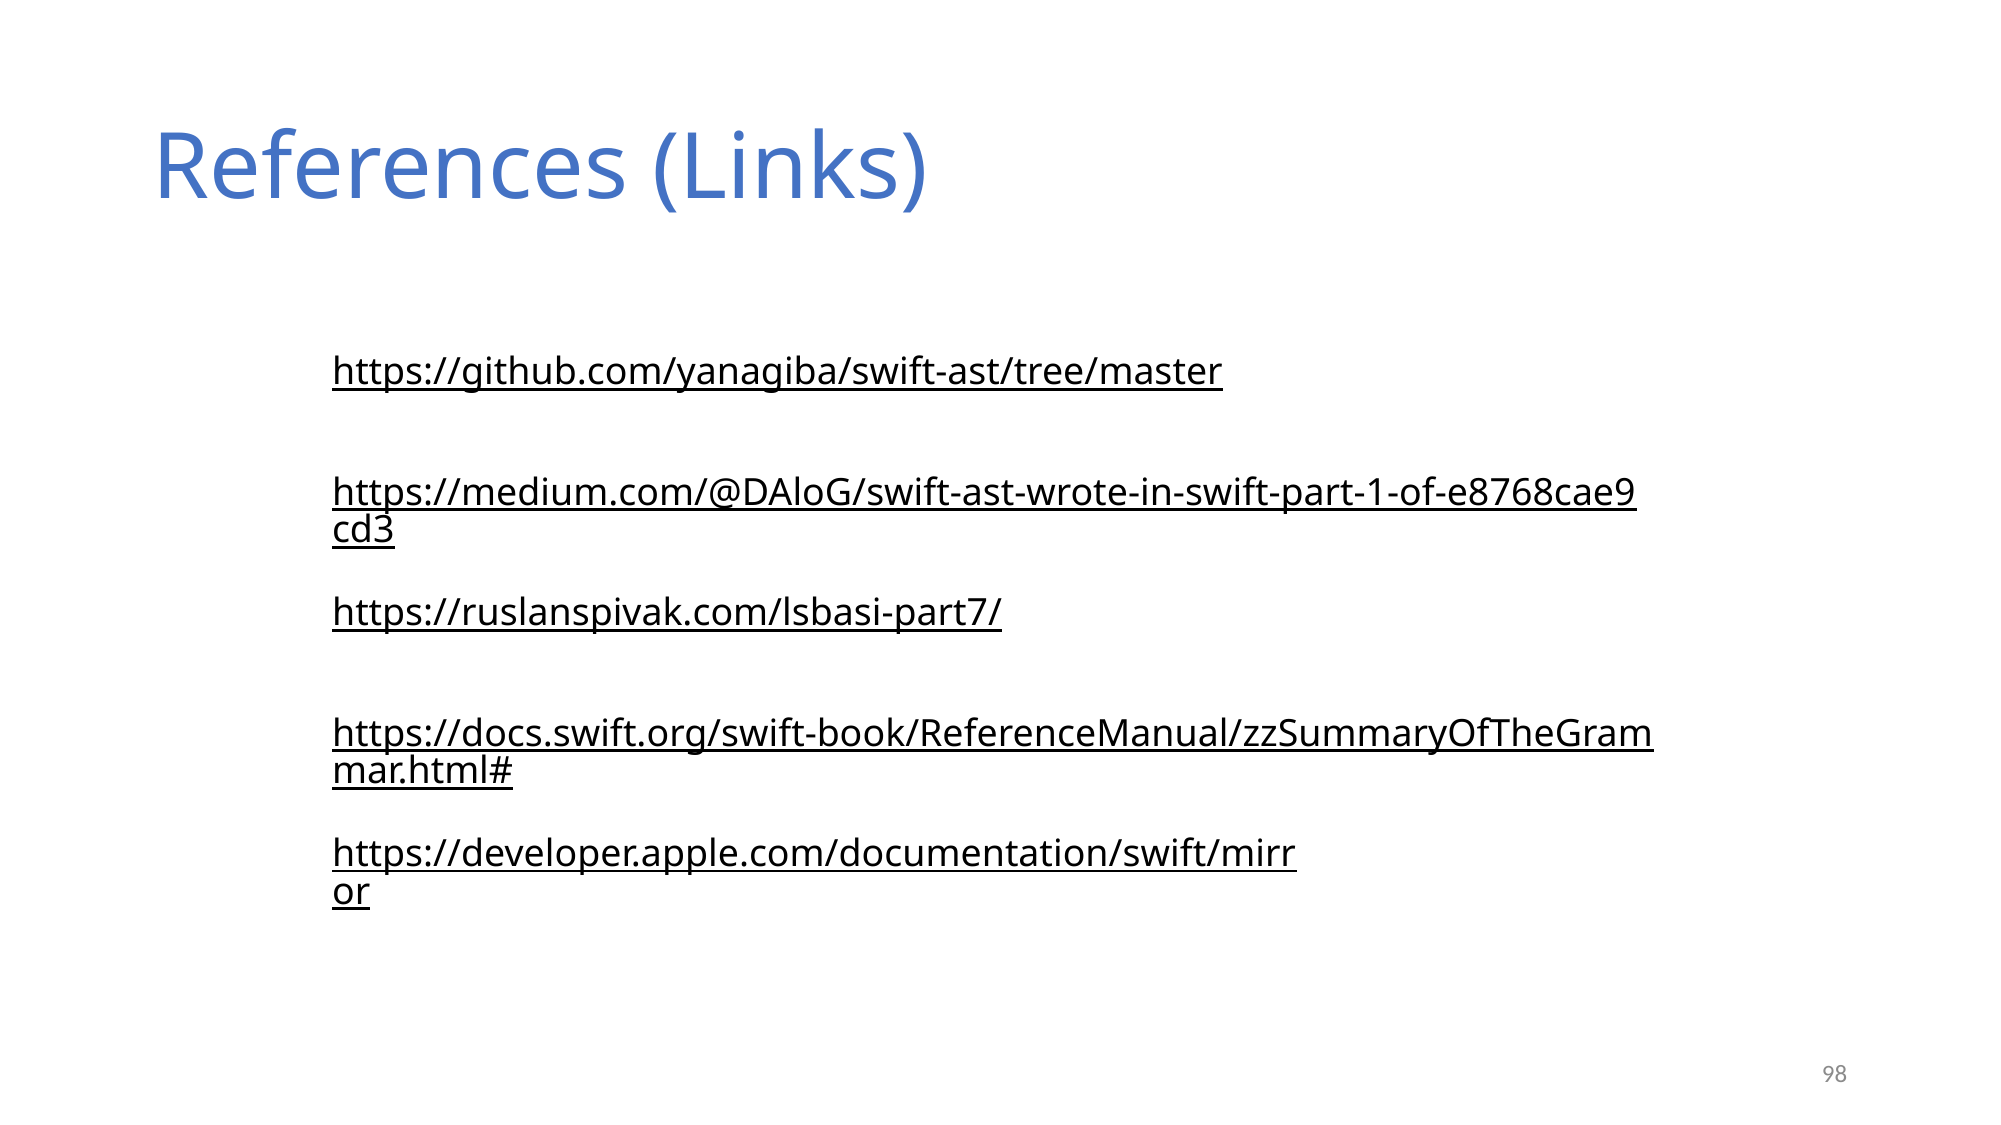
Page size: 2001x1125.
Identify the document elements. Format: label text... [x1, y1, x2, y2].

text_box https://github.com/yanagiba/swift-ast/tree/master [317, 339, 1318, 406]
title References (Links) [137, 59, 1863, 278]
text_box https://medium.com/@DAloG/swift-ast-wrote-in-swift-part-1-of-e8768cae9cd3 [317, 460, 1654, 572]
text_box https://docs.swift.org/swift-book/ReferenceManual/zzSummaryOfTheGrammar.html# [317, 701, 1670, 813]
text_box https://developer.apple.com/documentation/swift/mirror [317, 821, 1318, 933]
text_box https://ruslanspivak.com/lsbasi-part7/ [317, 581, 1318, 647]
slide_number 98 [1412, 1042, 1863, 1103]
